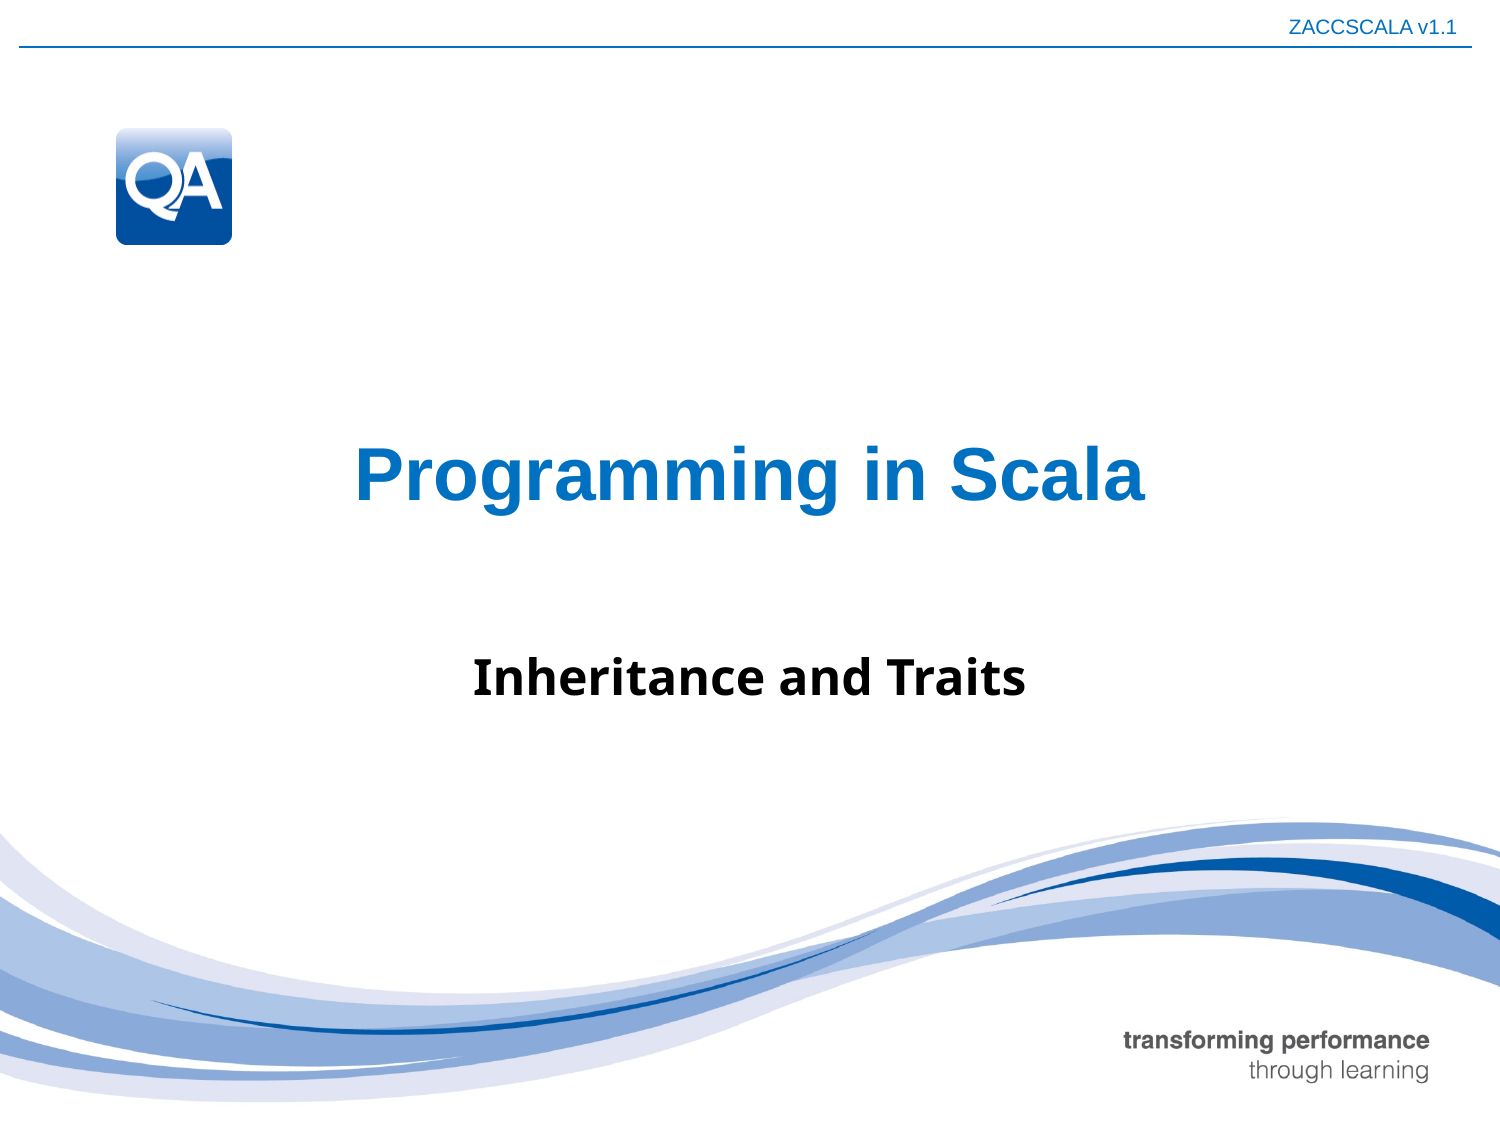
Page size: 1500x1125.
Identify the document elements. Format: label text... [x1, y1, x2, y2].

title Programming in Scala [70, 349, 1430, 591]
picture [110, 128, 232, 245]
picture [0, 817, 1500, 1109]
subtitle Inheritance and Traits [225, 637, 1275, 925]
